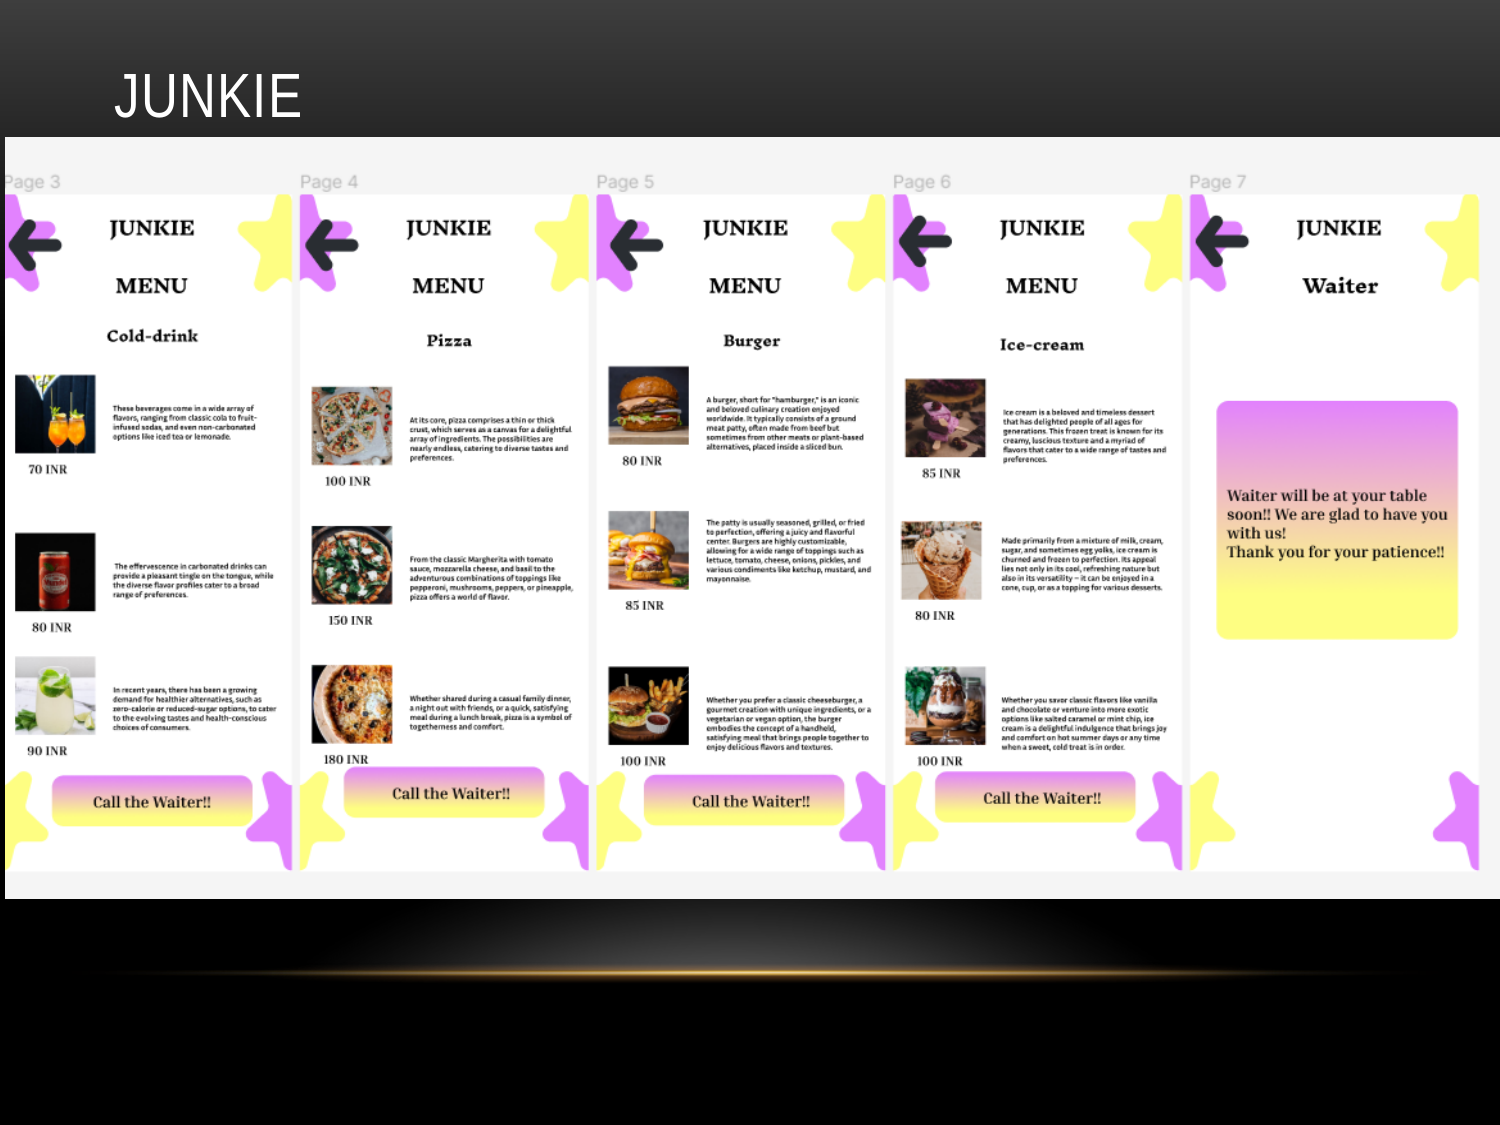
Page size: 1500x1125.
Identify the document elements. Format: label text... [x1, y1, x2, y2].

picture [0, 0, 1500, 1125]
title Junkie [99, 45, 1400, 136]
